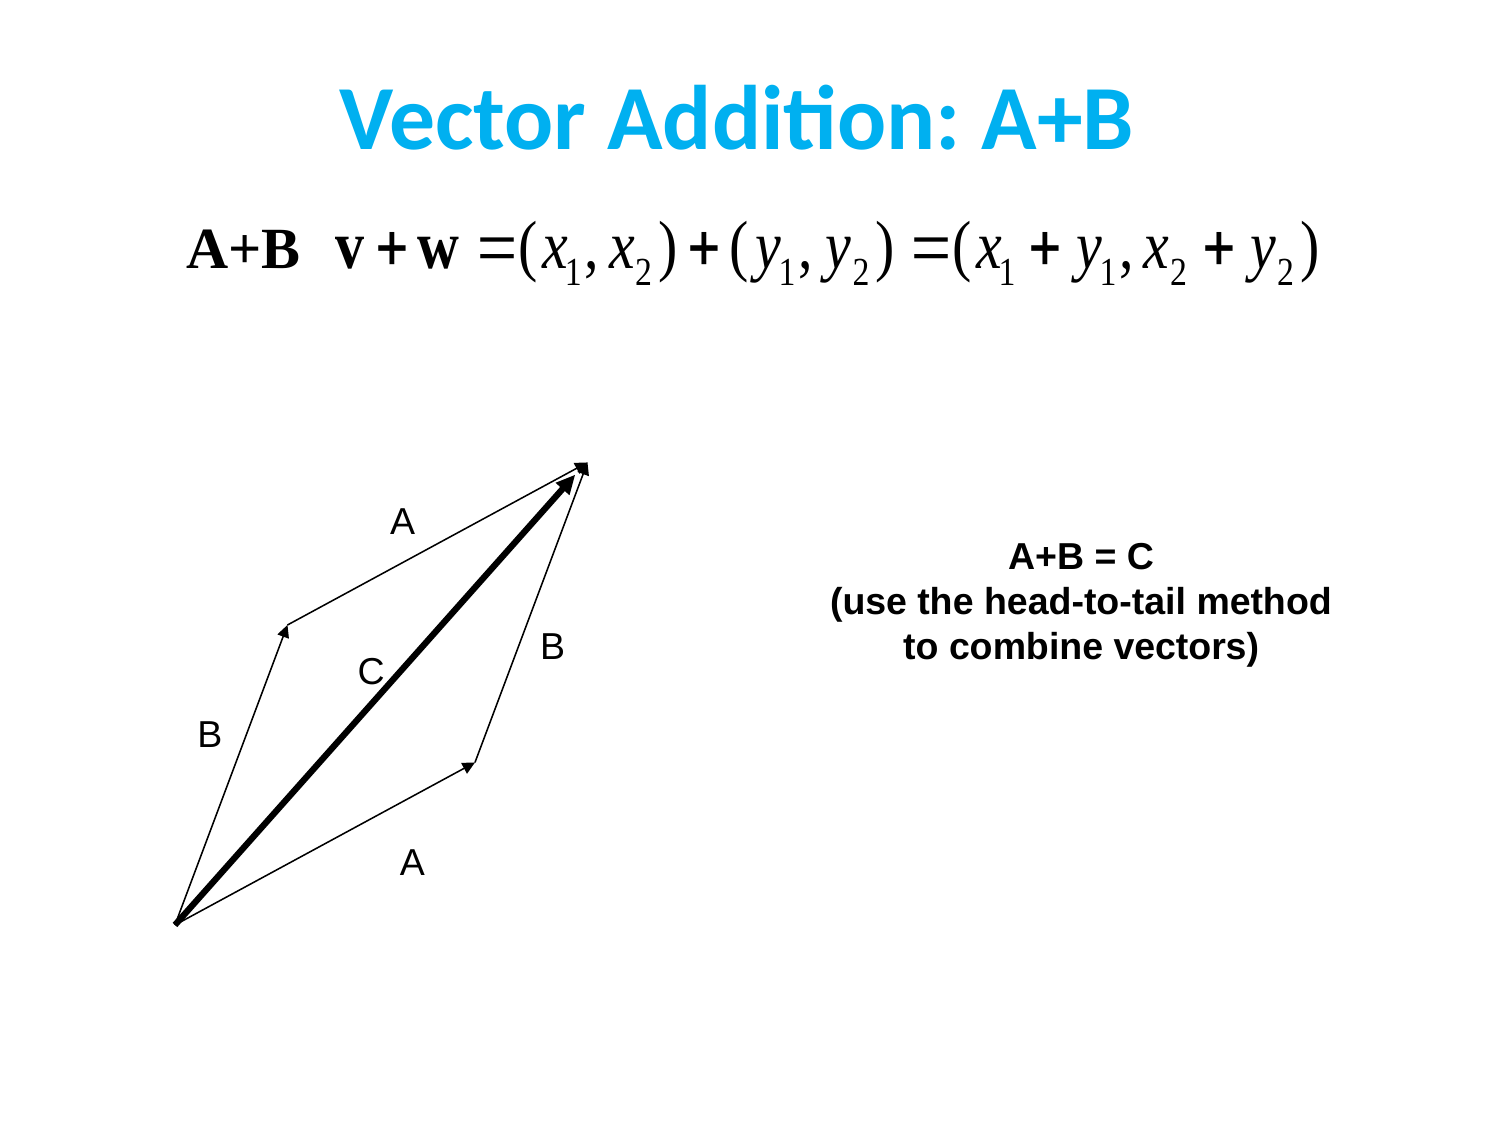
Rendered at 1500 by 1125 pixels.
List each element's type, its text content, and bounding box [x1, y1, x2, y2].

text_box A [375, 489, 430, 550]
text_box A [385, 830, 440, 891]
text_box [238, 625, 289, 758]
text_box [324, 199, 1329, 297]
text_box [430, 462, 586, 548]
text_box B [525, 614, 580, 675]
text_box [400, 474, 575, 672]
text_box A+B = C (use the head-to-tail method to combine vectors) [812, 524, 1350, 675]
text_box Vector Addition: A+B [99, 50, 1375, 175]
text_box [176, 762, 475, 925]
text_box [530, 462, 589, 614]
text_box B [182, 702, 238, 762]
text_box C [342, 639, 400, 700]
text_box A+B [171, 202, 320, 288]
